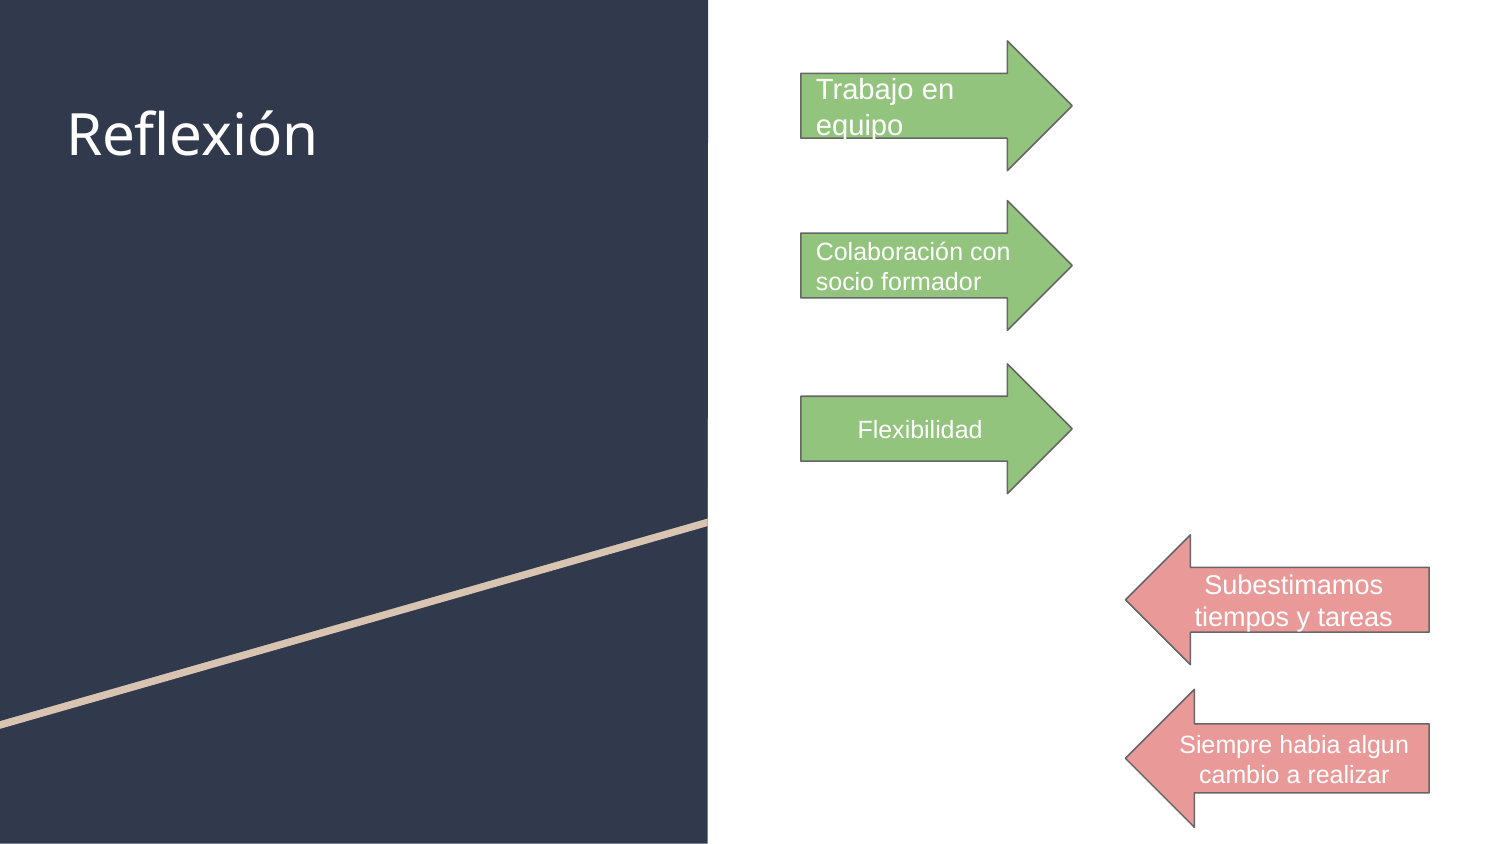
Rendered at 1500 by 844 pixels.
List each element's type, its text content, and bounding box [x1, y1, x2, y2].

text_box Colaboración con socio formador [800, 200, 1073, 331]
text_box Siempre habia algun cambio a realizar [1125, 689, 1430, 828]
text_box Trabajo en equipo [800, 40, 1073, 171]
text_box Subestimamos tiempos y tareas [1125, 534, 1430, 665]
title Reflexión [51, 82, 660, 494]
text_box Flexibilidad [800, 363, 1073, 494]
